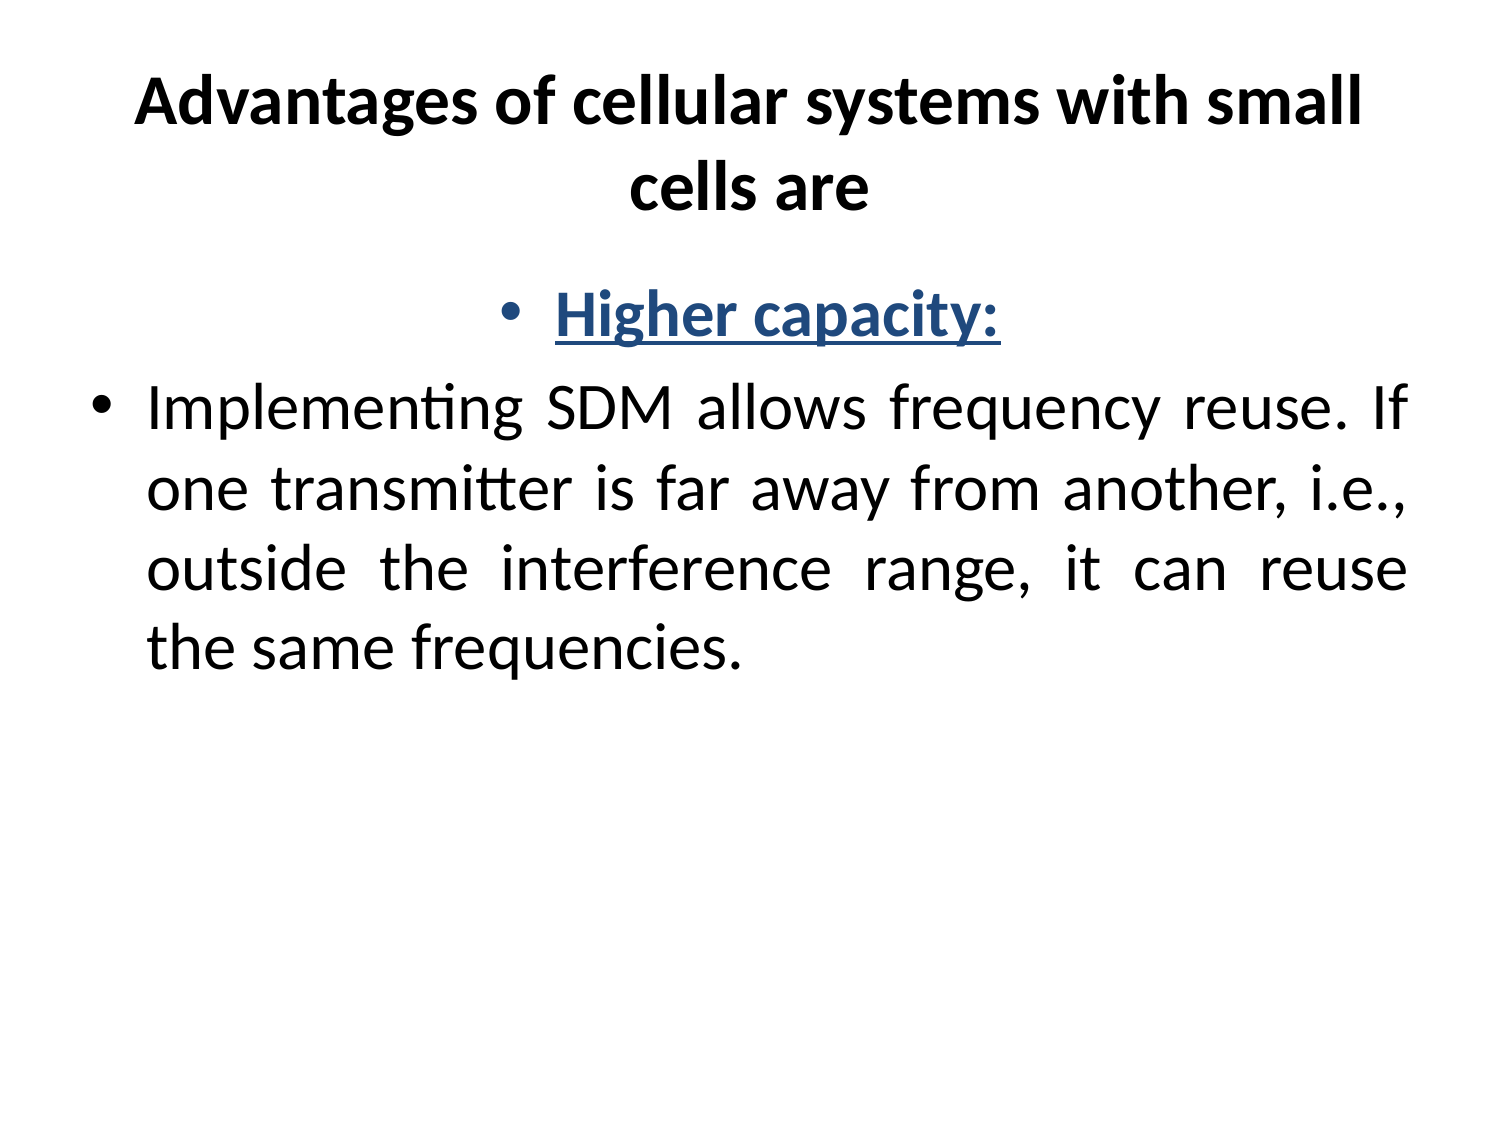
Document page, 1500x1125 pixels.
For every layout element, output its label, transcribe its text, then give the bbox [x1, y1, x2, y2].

title Advantages of cellular systems with small cells are [75, 45, 1425, 233]
list Higher capacity: Implementing SDM allows frequency reuse. If one transmitter is far away from another, i.e., outside the interference range, it can reuse the same frequencies. [75, 262, 1425, 1005]
